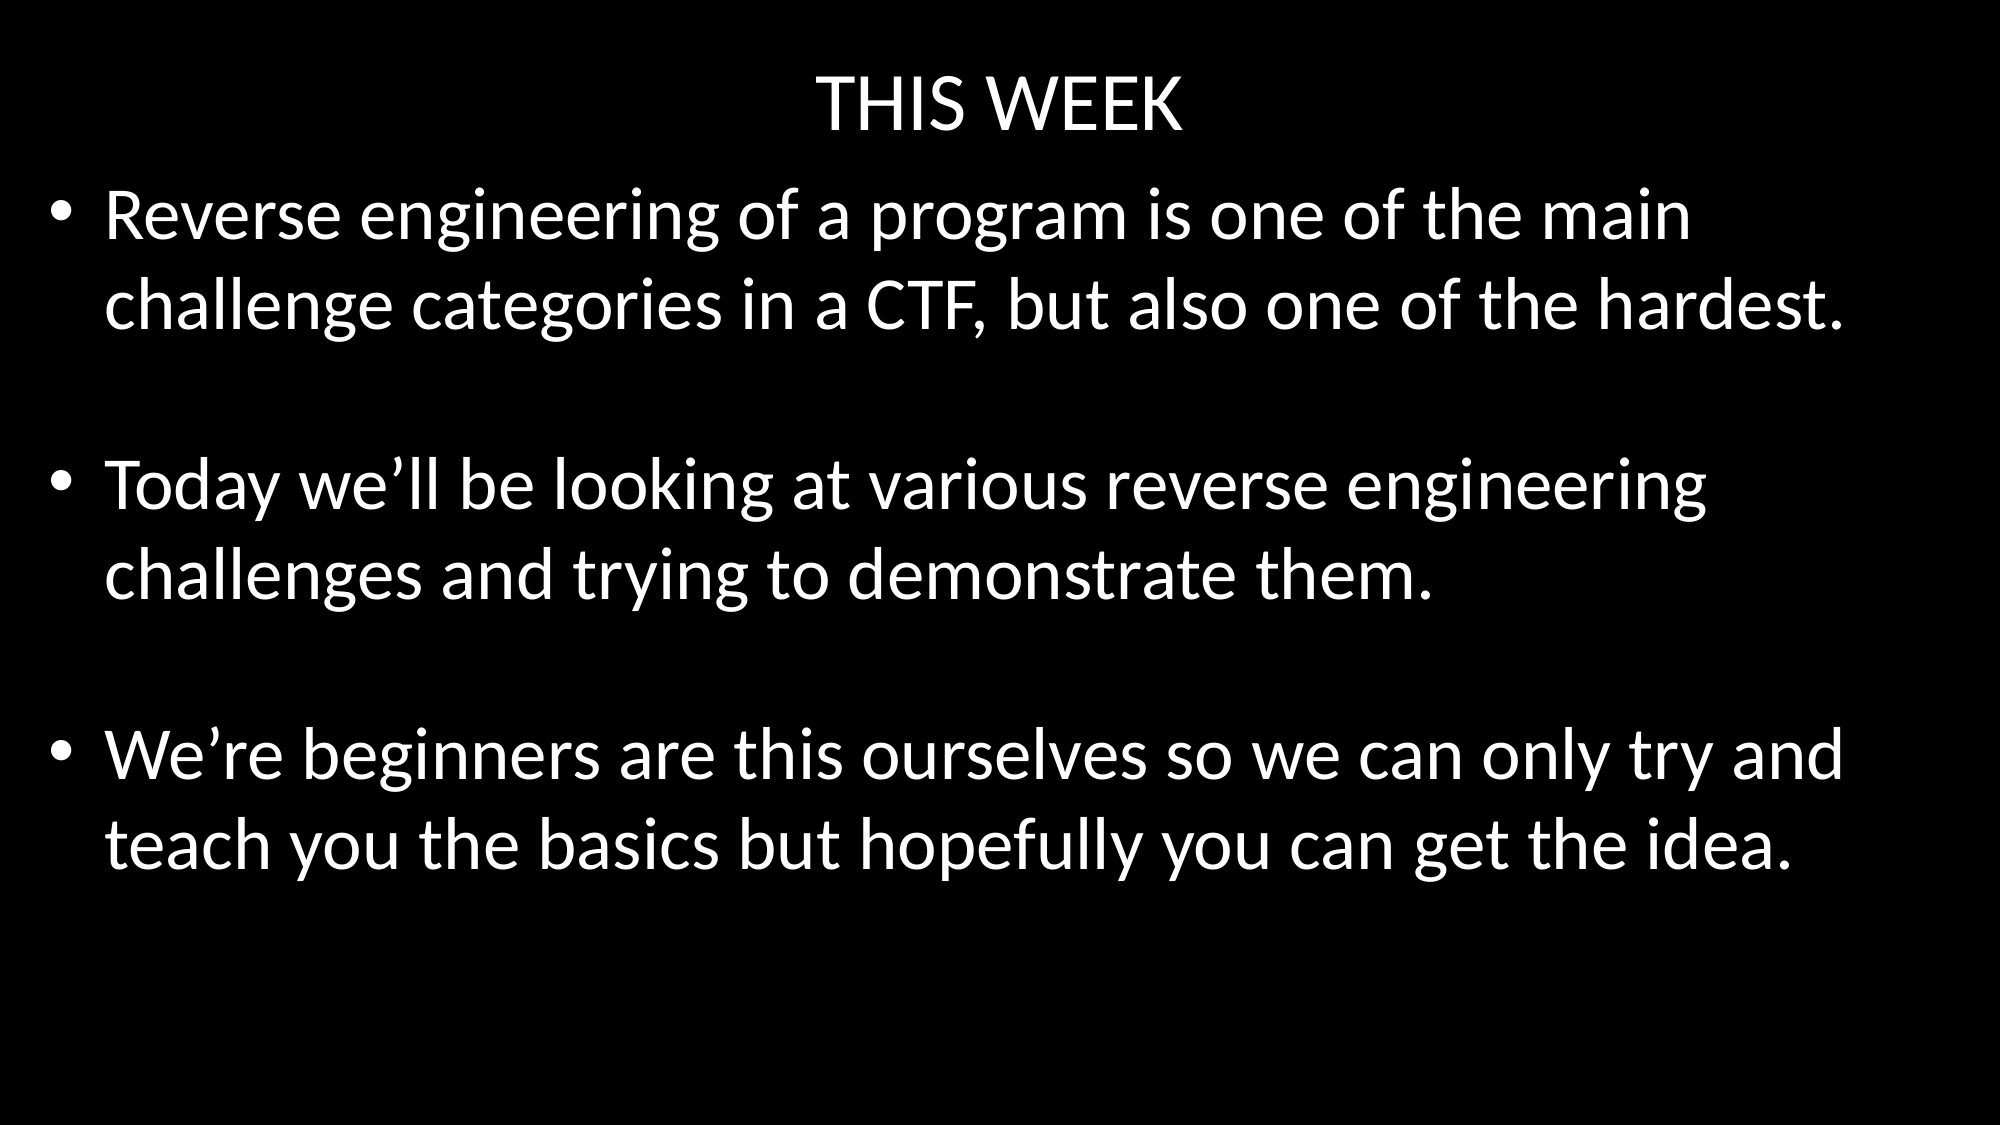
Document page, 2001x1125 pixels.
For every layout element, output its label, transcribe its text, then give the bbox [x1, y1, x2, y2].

text_box Reverse engineering of a program is one of the main challenge categories in a CTF, but also one of the hardest. Today we’ll be looking at various reverse engineering challenges and trying to demonstrate them. We’re beginners are this ourselves so we can only try and teach you the basics but hopefully you can get the idea. [33, 157, 1961, 712]
text_box THIS WEEK [0, 39, 2000, 155]
